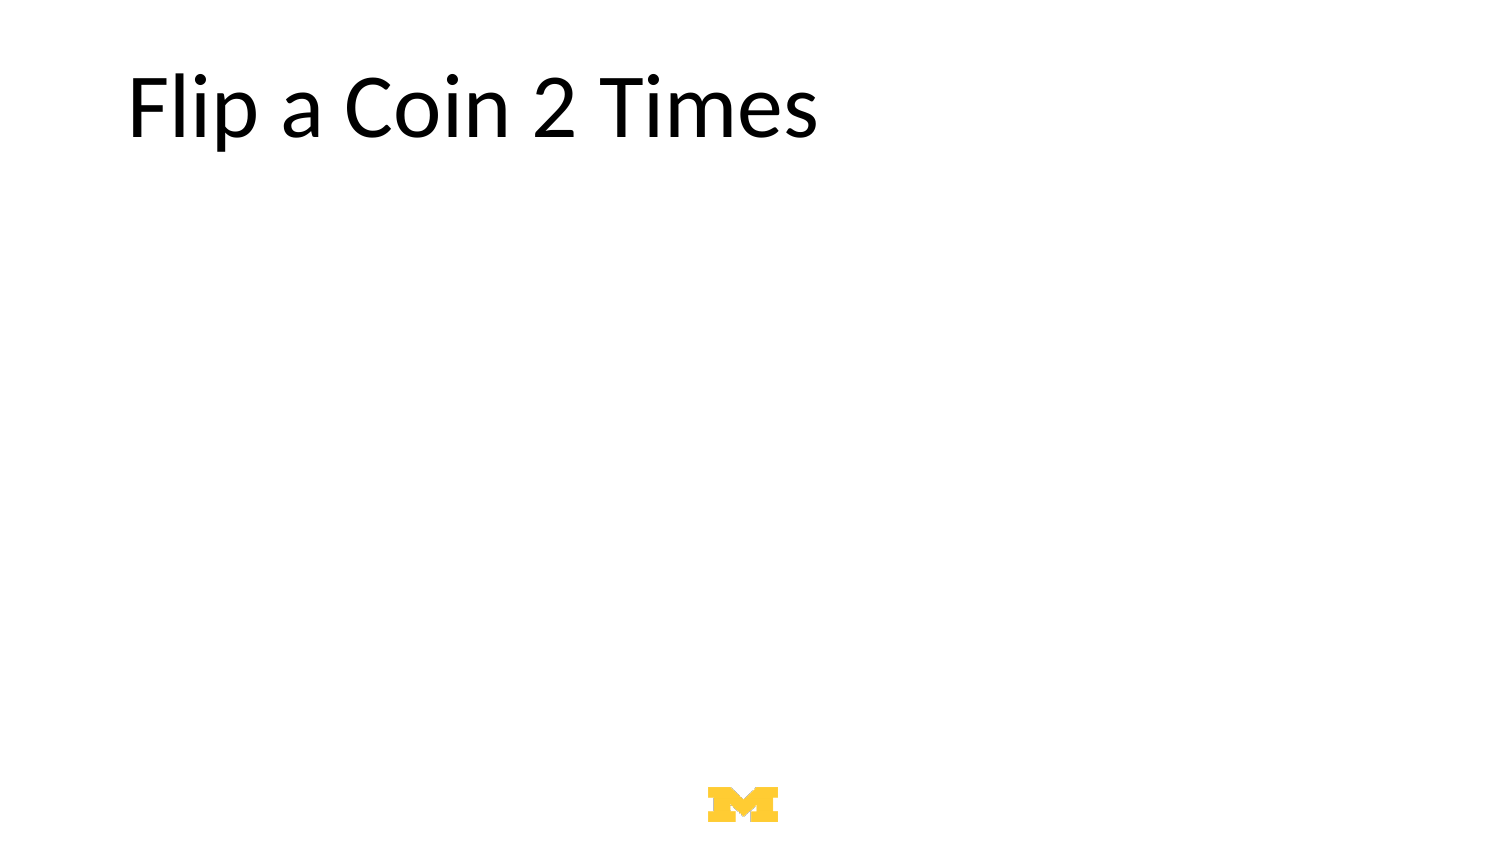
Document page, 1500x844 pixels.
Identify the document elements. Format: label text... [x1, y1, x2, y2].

picture [708, 787, 778, 822]
title Flip a Coin 2 Times [0, 10, 1112, 192]
